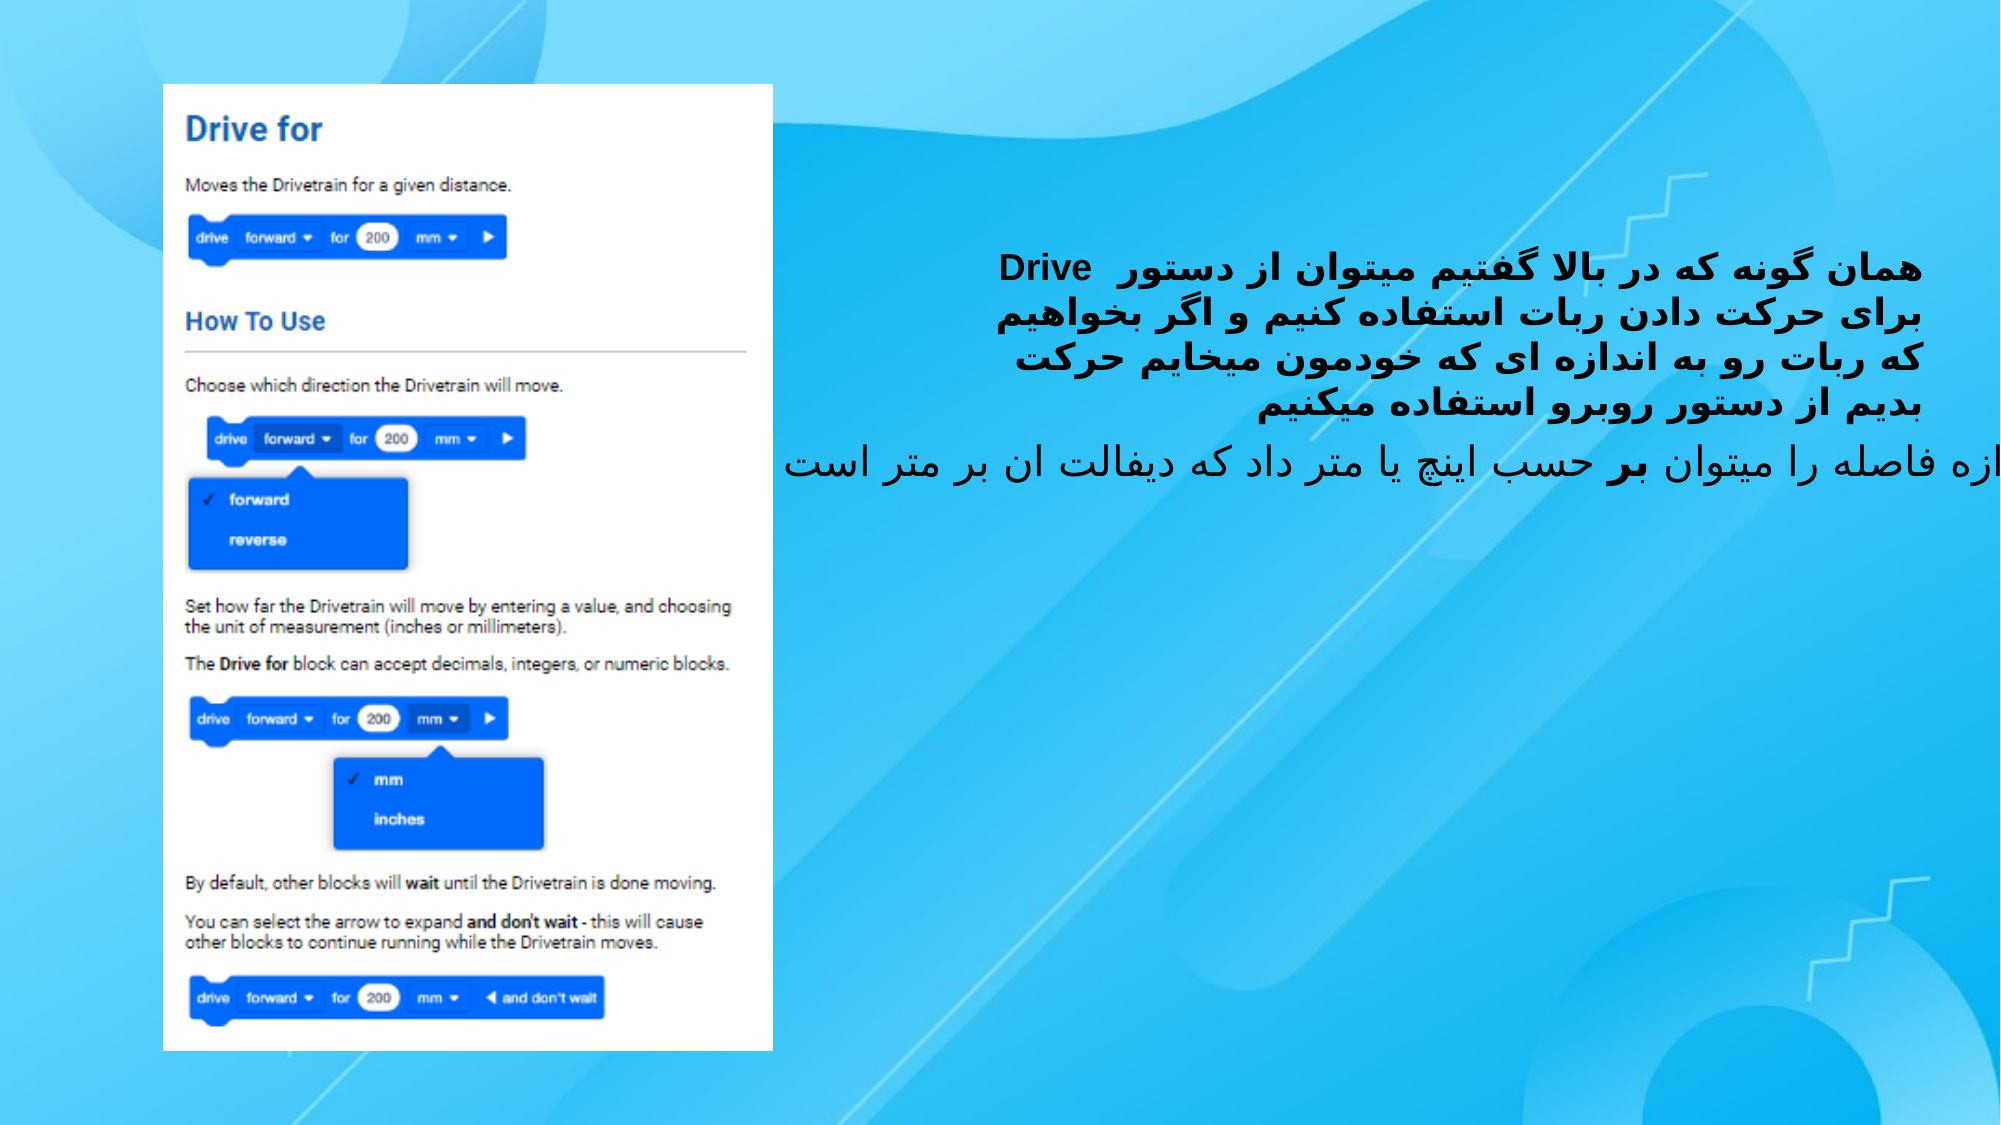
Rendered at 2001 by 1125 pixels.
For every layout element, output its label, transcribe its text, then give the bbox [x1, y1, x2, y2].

text_box همان گونه که در بالا گفتیم میتوان از دستور Drive برای حرکت دادن ربات استفاده کنیم و اگر بخواهیم که ربات رو به اندازه ای که خودمون میخایم حرکت بدیم از دستور روبرو استفاده میکنیم [933, 235, 1939, 427]
picture [1902, 891, 1925, 895]
text_box اندازه فاصله را میتوان بر حسب اینچ یا متر داد که دیفالت ان بر متر است [773, 427, 2000, 492]
picture [0, 0, 2001, 1125]
